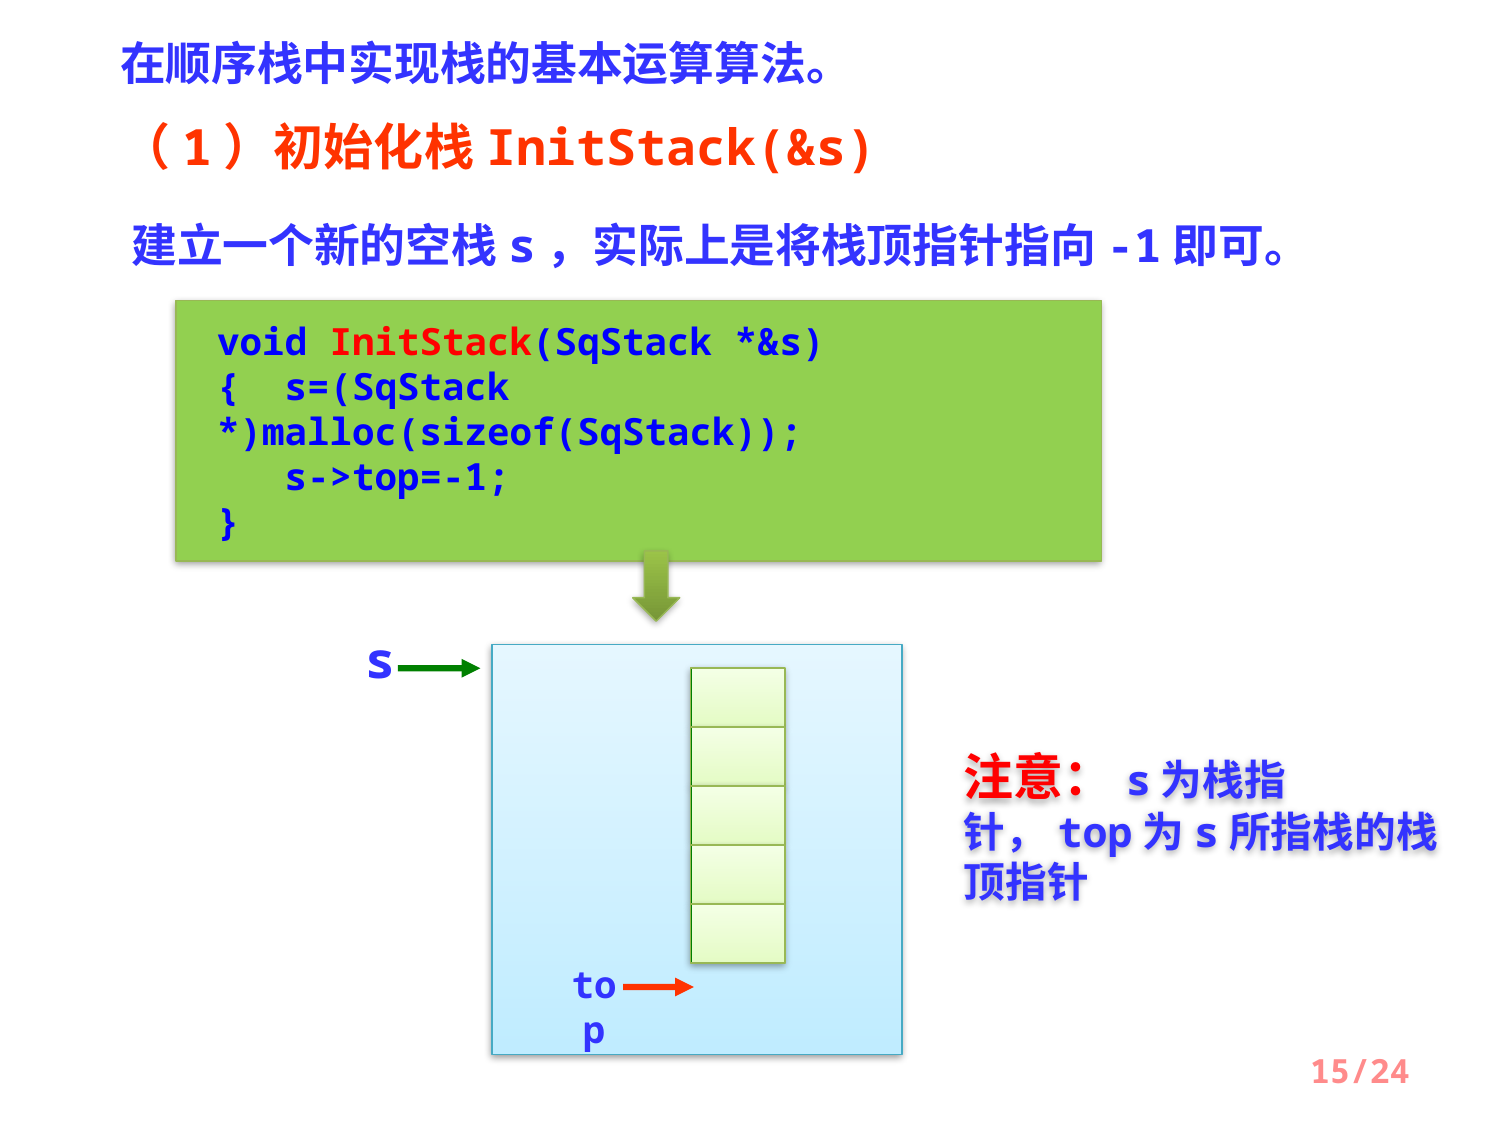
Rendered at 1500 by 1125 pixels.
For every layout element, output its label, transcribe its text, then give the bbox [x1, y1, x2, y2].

text_box s [351, 621, 411, 696]
text_box [491, 644, 903, 1055]
text_box [411, 662, 481, 675]
text_box void InitStack(SqStack *&s) { s=(SqStack *)malloc(sizeof(SqStack)); s->top=-1; } [175, 300, 1102, 562]
text_box 注意：s为栈指针，top为s所指栈的栈顶指针 [949, 738, 1465, 913]
text_box [690, 667, 786, 726]
text_box [642, 980, 694, 994]
text_box [690, 844, 786, 903]
text_box 在顺序栈中实现栈的基本运算算法。 （1）初始化栈InitStack(&s) 建立一个新的空栈s，实际上是将栈顶指针指向-1即可。 [70, 23, 1424, 281]
text_box top [546, 953, 642, 1059]
text_box [690, 726, 786, 784]
text_box [690, 903, 786, 964]
slide_number 15/24 [1074, 1042, 1425, 1103]
text_box [690, 785, 786, 844]
text_box [632, 550, 681, 622]
